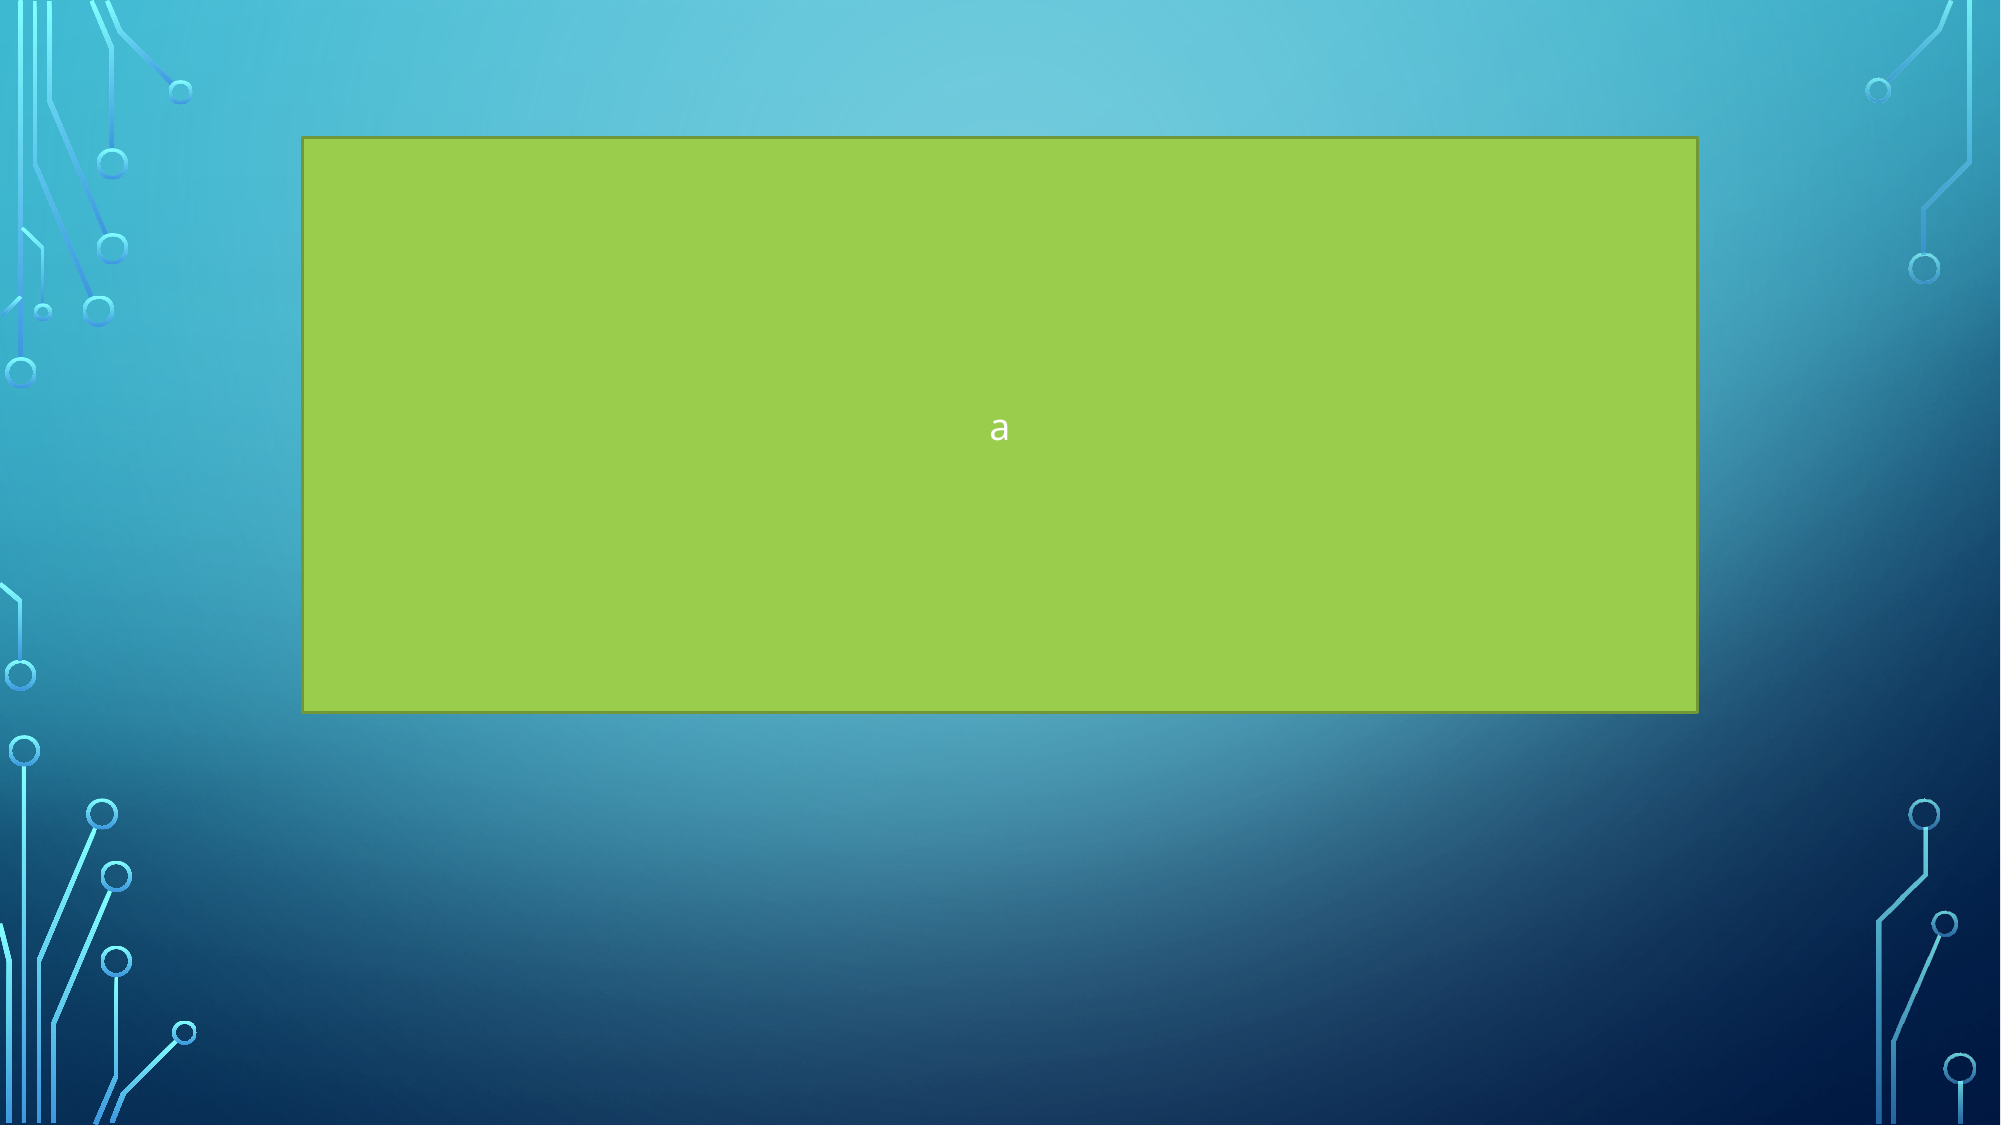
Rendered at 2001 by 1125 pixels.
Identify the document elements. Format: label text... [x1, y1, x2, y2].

text_box a [301, 136, 1699, 714]
